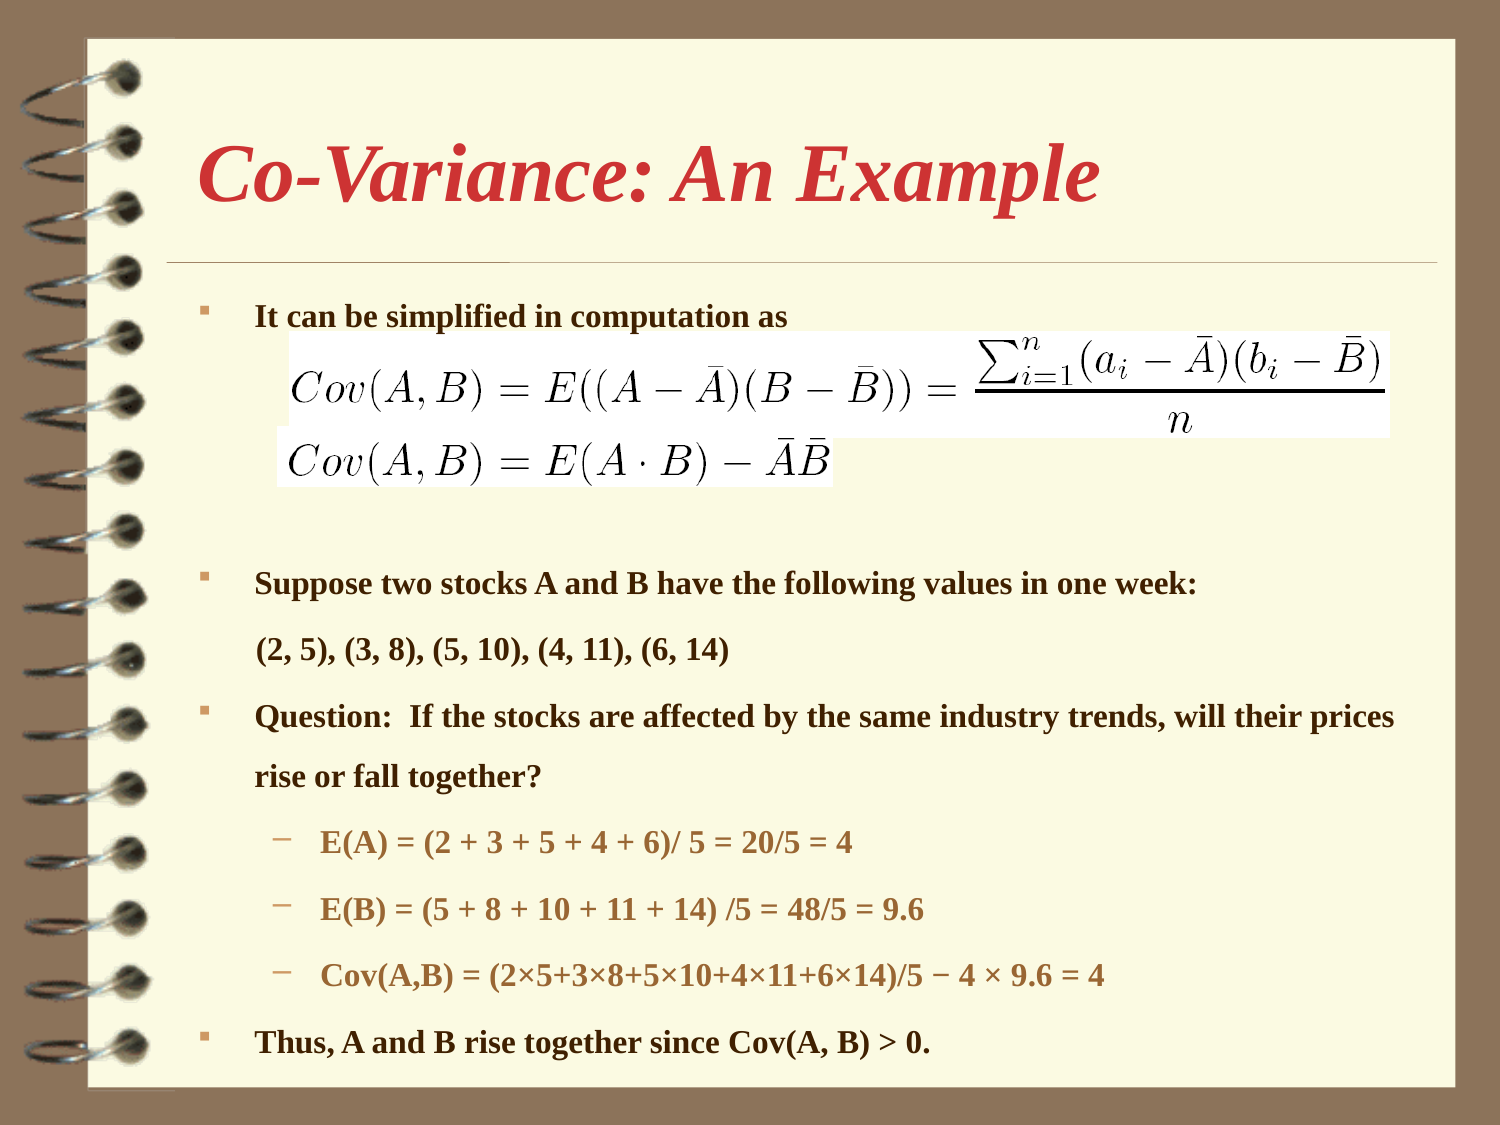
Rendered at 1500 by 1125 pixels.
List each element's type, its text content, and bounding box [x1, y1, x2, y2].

title Co-Variance: An Example [182, 118, 1500, 219]
list It can be simplified in computation as Suppose two stocks A and B have the following values in one week: (2, 5), (3, 8), (5, 10), (4, 11), (6, 14) Question: If the stocks are affected by the same industry trends, will their prices rise or fall together? E(A) = (2 + 3 + 5 + 4 + 6)/ 5 = 20/5 = 4 E(B) = (5 + 8 + 10 + 11 + 14) /5 = 48/5 = 9.6 Cov(A,B) = (2×5+3×8+5×10+4×11+6×14)/5 − 4 × 9.6 = 4 Thus, A and B rise together since Cov(A, B) > 0. [182, 266, 1436, 1125]
picture [0, 0, 175, 1125]
picture [277, 331, 1390, 487]
